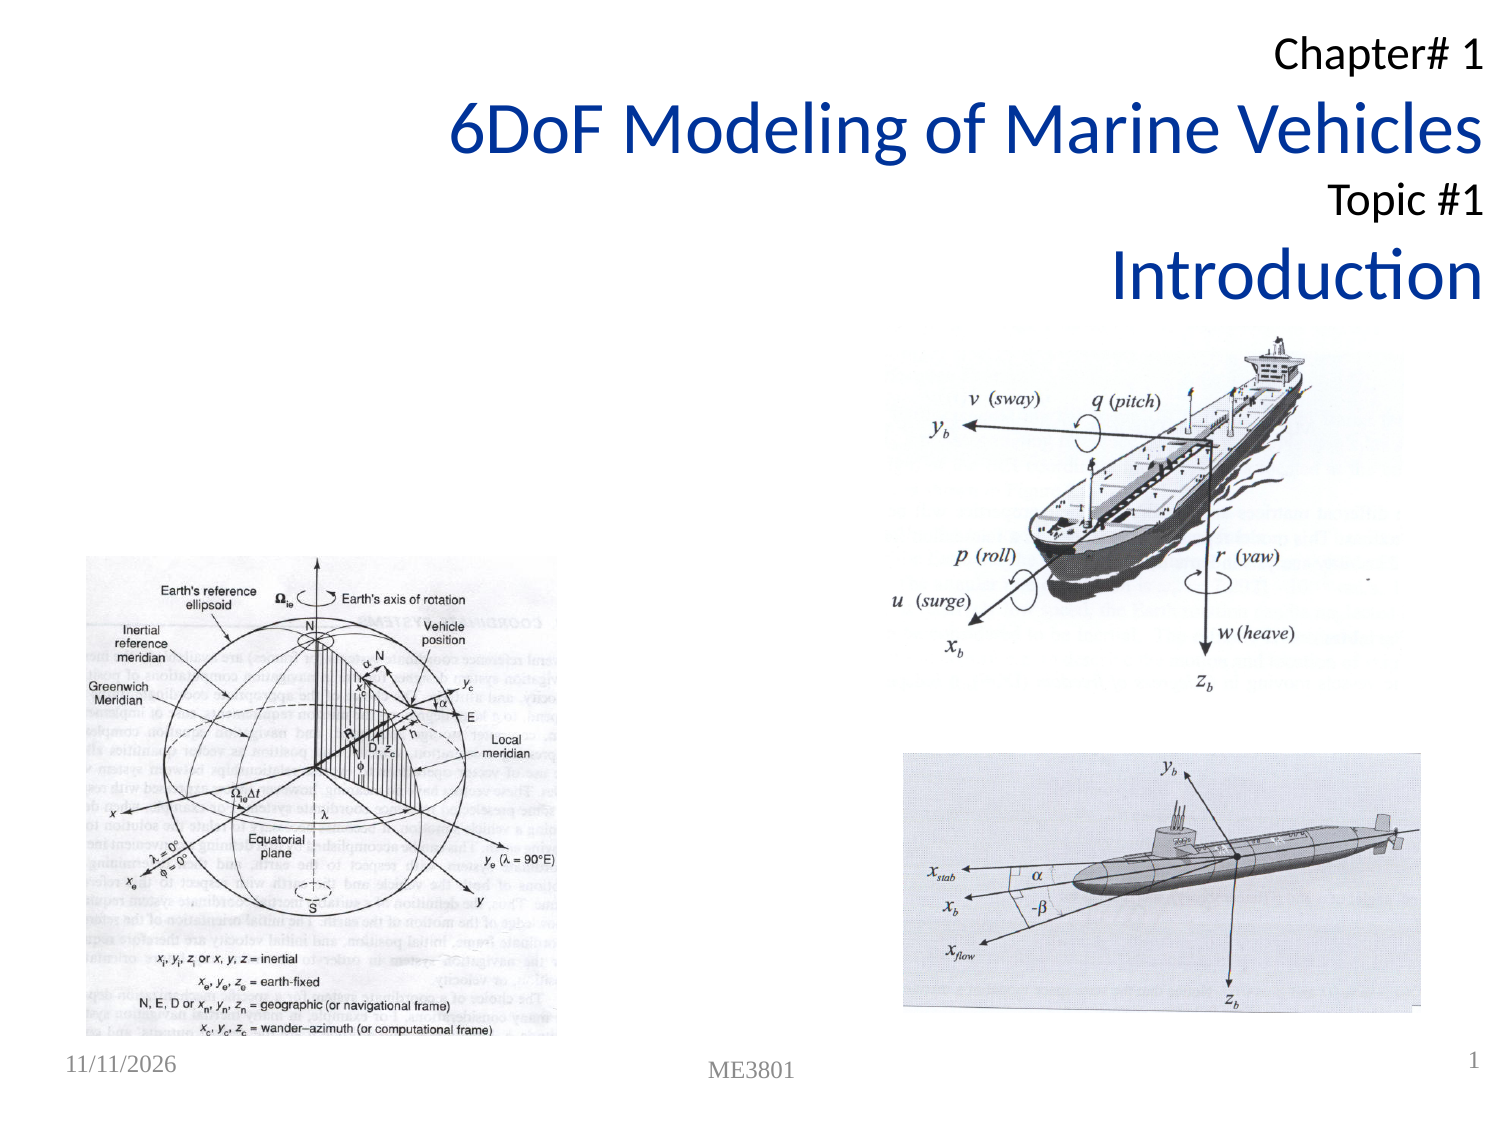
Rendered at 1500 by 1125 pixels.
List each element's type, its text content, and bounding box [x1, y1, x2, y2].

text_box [86, 556, 557, 1037]
slide_number 1 [1420, 1020, 1496, 1096]
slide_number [50, 1025, 363, 1100]
footer ME3801 [514, 1038, 990, 1099]
title Chapter# 1 6DoF Modeling of Marine Vehicles Topic #1 Introduction [0, 15, 1500, 322]
picture [885, 326, 1404, 697]
picture [903, 753, 1421, 1014]
